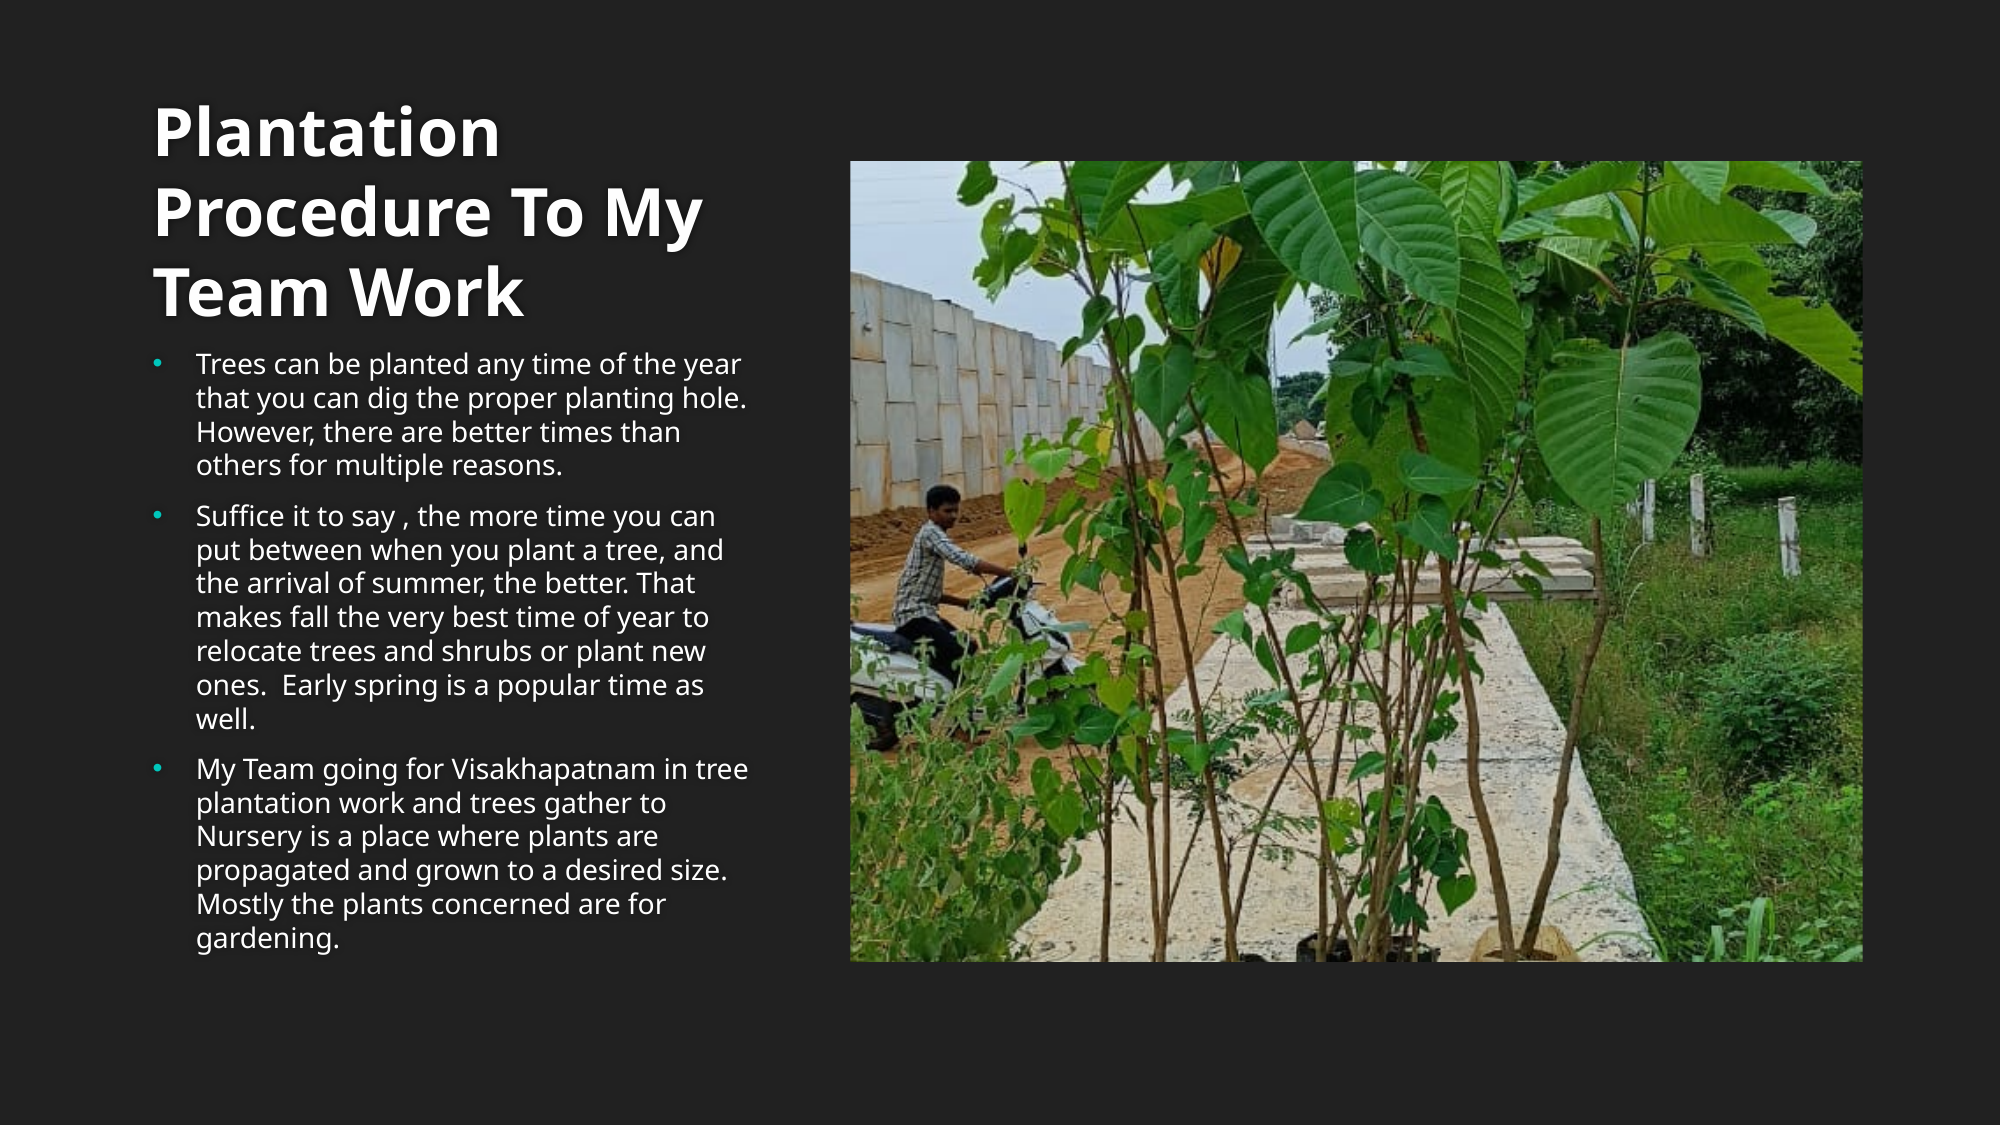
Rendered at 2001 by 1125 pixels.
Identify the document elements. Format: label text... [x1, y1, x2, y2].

list Trees can be planted any time of the year that you can dig the proper planting hole. However, there are better times than others for multiple reasons. Suffice it to say , the more time you can put between when you plant a tree, and the arrival of summer, the better. That makes fall the very best time of year to relocate trees and shrubs or plant new ones. Early spring is a popular time as well. My Team going for Visakhapatnam in tree plantation work and trees gather to Nursery is a place where plants are propagated and grown to a desired size. Mostly the plants concerned are for gardening. [137, 337, 783, 963]
picture [850, 161, 1863, 962]
title Plantation Procedure To My Team Work [137, 75, 783, 331]
